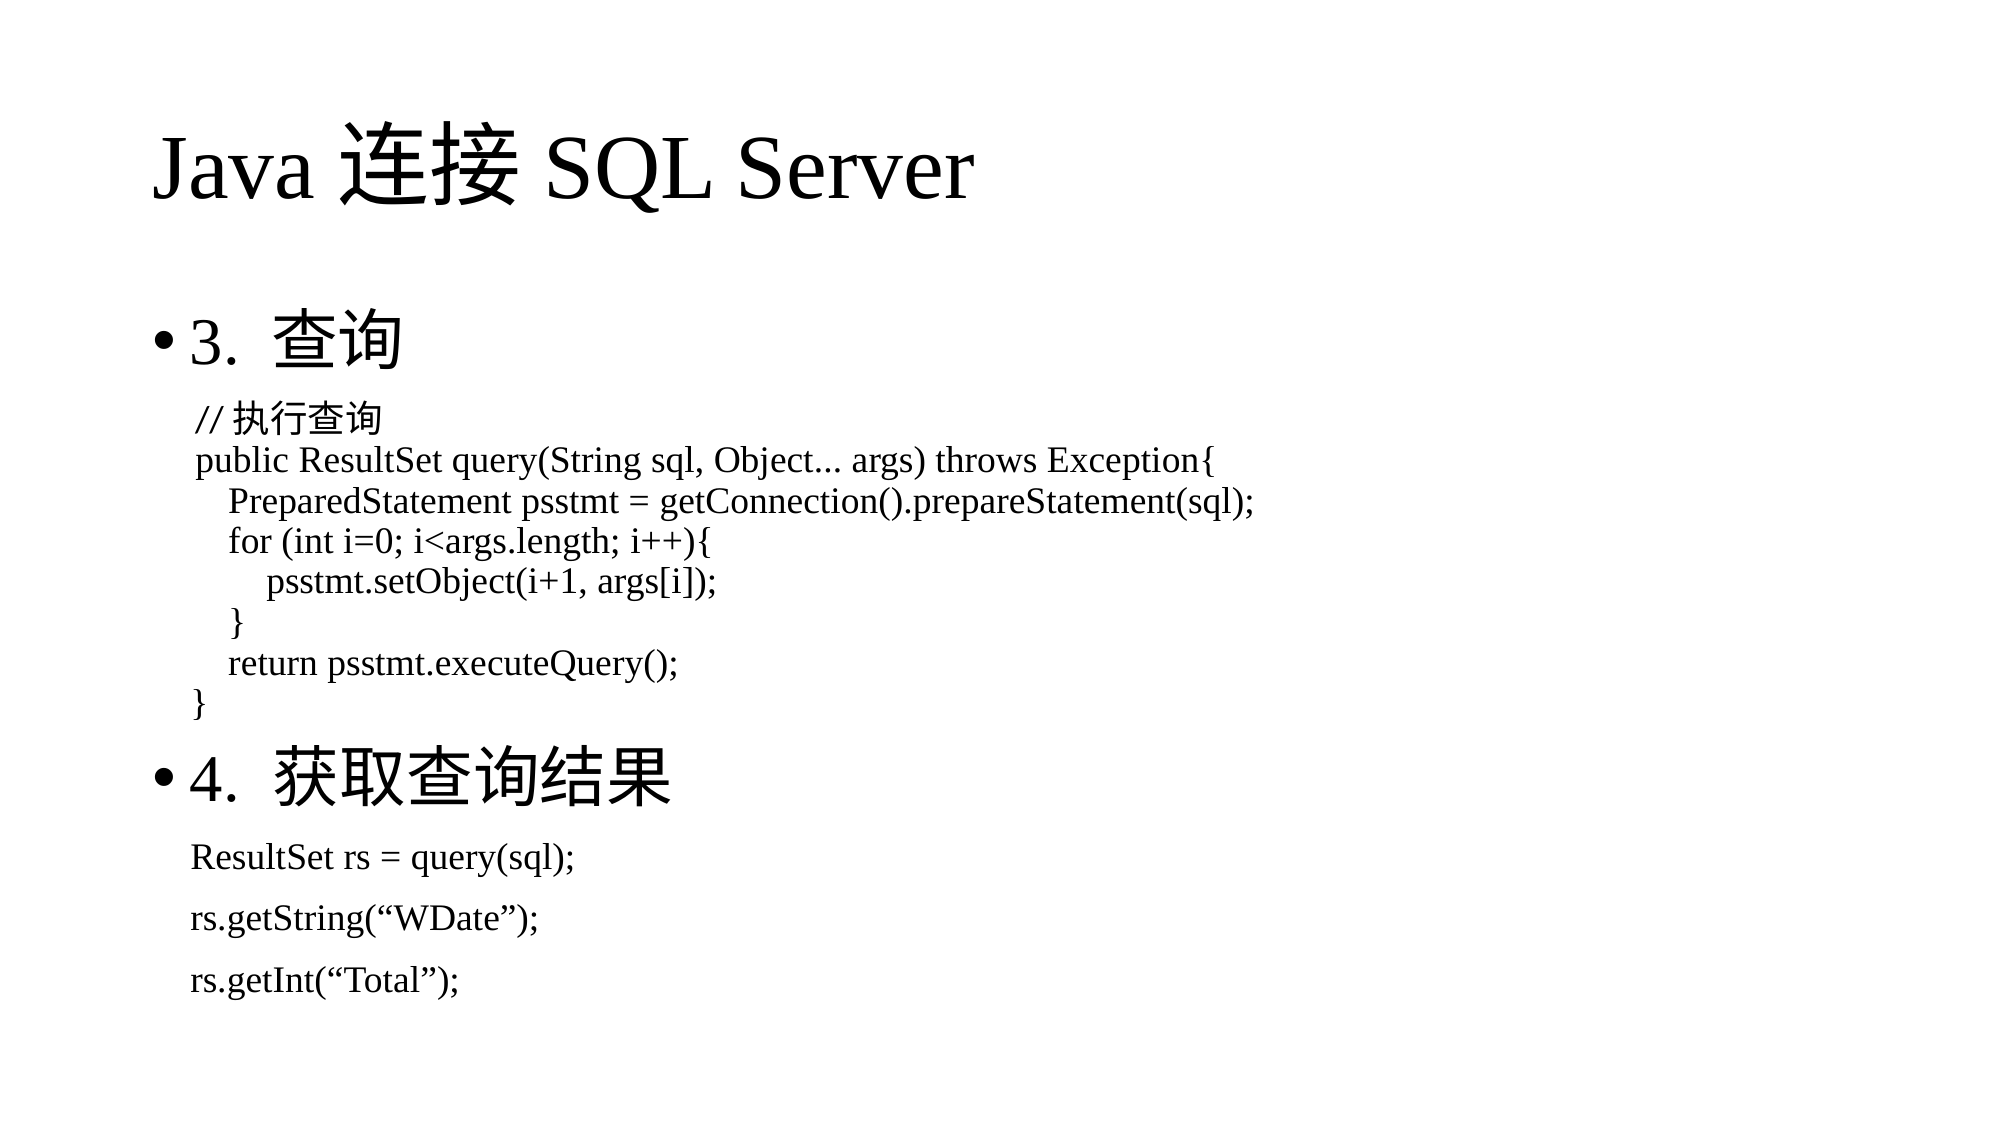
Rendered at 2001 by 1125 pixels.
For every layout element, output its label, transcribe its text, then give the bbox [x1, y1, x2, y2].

title Java连接SQL Server [137, 59, 1863, 278]
list 3. 查询 //执行查询 public ResultSet query(String sql, Object... args) throws Exception{ PreparedStatement psstmt = getConnection().prepareStatement(sql); for (int i=0; i<args.length; i++){ psstmt.setObject(i+1, args[i]); } return psstmt.executeQuery(); } 4. 获取查询结果 ResultSet rs = query(sql); rs.getString(“WDate”); rs.getInt(“Total”); [137, 299, 1863, 1014]
